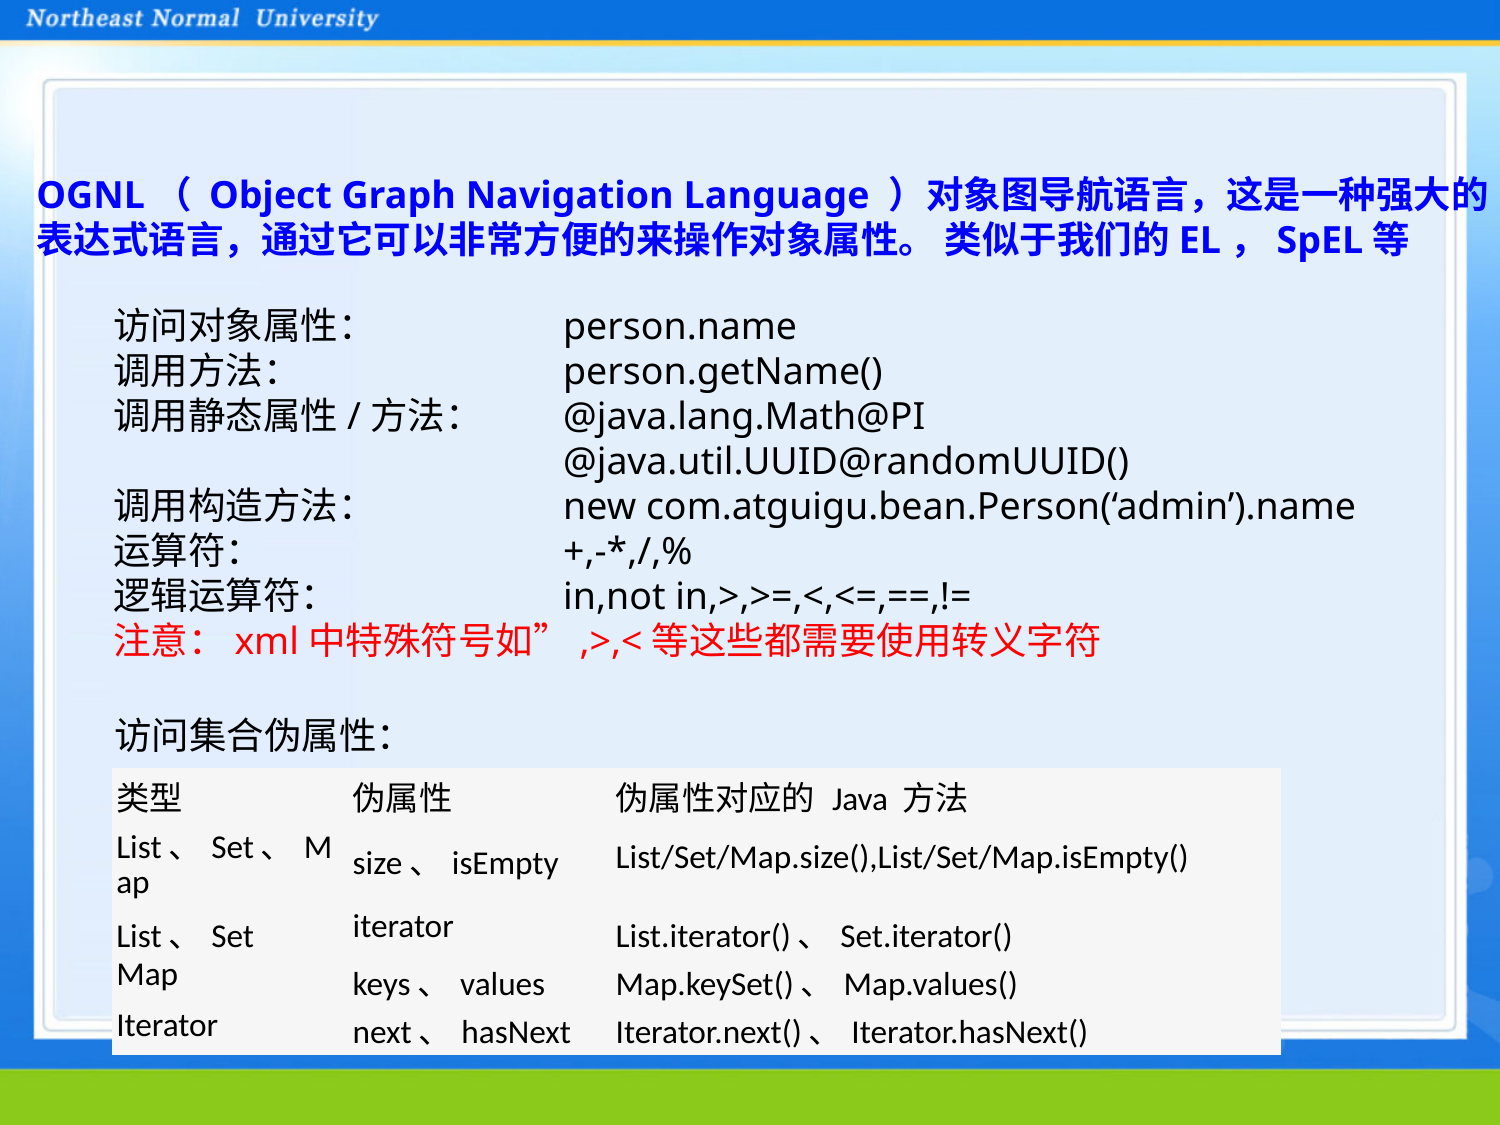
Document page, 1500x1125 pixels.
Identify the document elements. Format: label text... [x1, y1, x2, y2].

table_cell iterator [349, 904, 611, 953]
text_box OGNL（ Object Graph Navigation Language ）对象图导航语言，这是一种强大的 表达式语言，通过它可以非常方便的来操作对象属性。 类似于我们的EL，SpEL等 [21, 163, 1500, 269]
table_cell List、Set、Map [112, 816, 349, 904]
table_cell List、Set [112, 904, 349, 953]
table_cell size、isEmpty [349, 816, 611, 904]
table_cell List/Set/Map.size(),List/Set/Map.isEmpty() [611, 816, 1281, 904]
table_header 类型 [112, 768, 349, 816]
table_cell Iterator [112, 1001, 349, 1055]
picture [0, 0, 1500, 1125]
table_header 伪属性对应的 Java 方法 [611, 768, 1281, 816]
text_box 访问对象属性： person.name 调用方法： person.getName() 调用静态属性/方法： @java.lang.Math@PI @java.util.UUID@randomUUID() 调用构造方法： new com.atguigu.bean.Person(‘admin’).name 运算符： +,-*,/,% 逻辑运算符： in,not in,>,>=,<,<=,==,!= 注意：xml中特殊符号如”,>,<等这些都需要使用转义字符 [98, 294, 1478, 670]
table_cell List.iterator()、Set.iterator() [611, 904, 1281, 953]
table_cell Map [112, 953, 349, 1001]
text_box 访问集合伪属性： [99, 704, 430, 765]
table_cell Iterator.next()、Iterator.hasNext() [611, 1001, 1281, 1055]
table_cell next、hasNext [349, 1001, 611, 1055]
table_cell keys、values [349, 953, 611, 1001]
table_header 伪属性 [349, 768, 611, 816]
table_cell Map.keySet()、Map.values() [611, 953, 1281, 1001]
